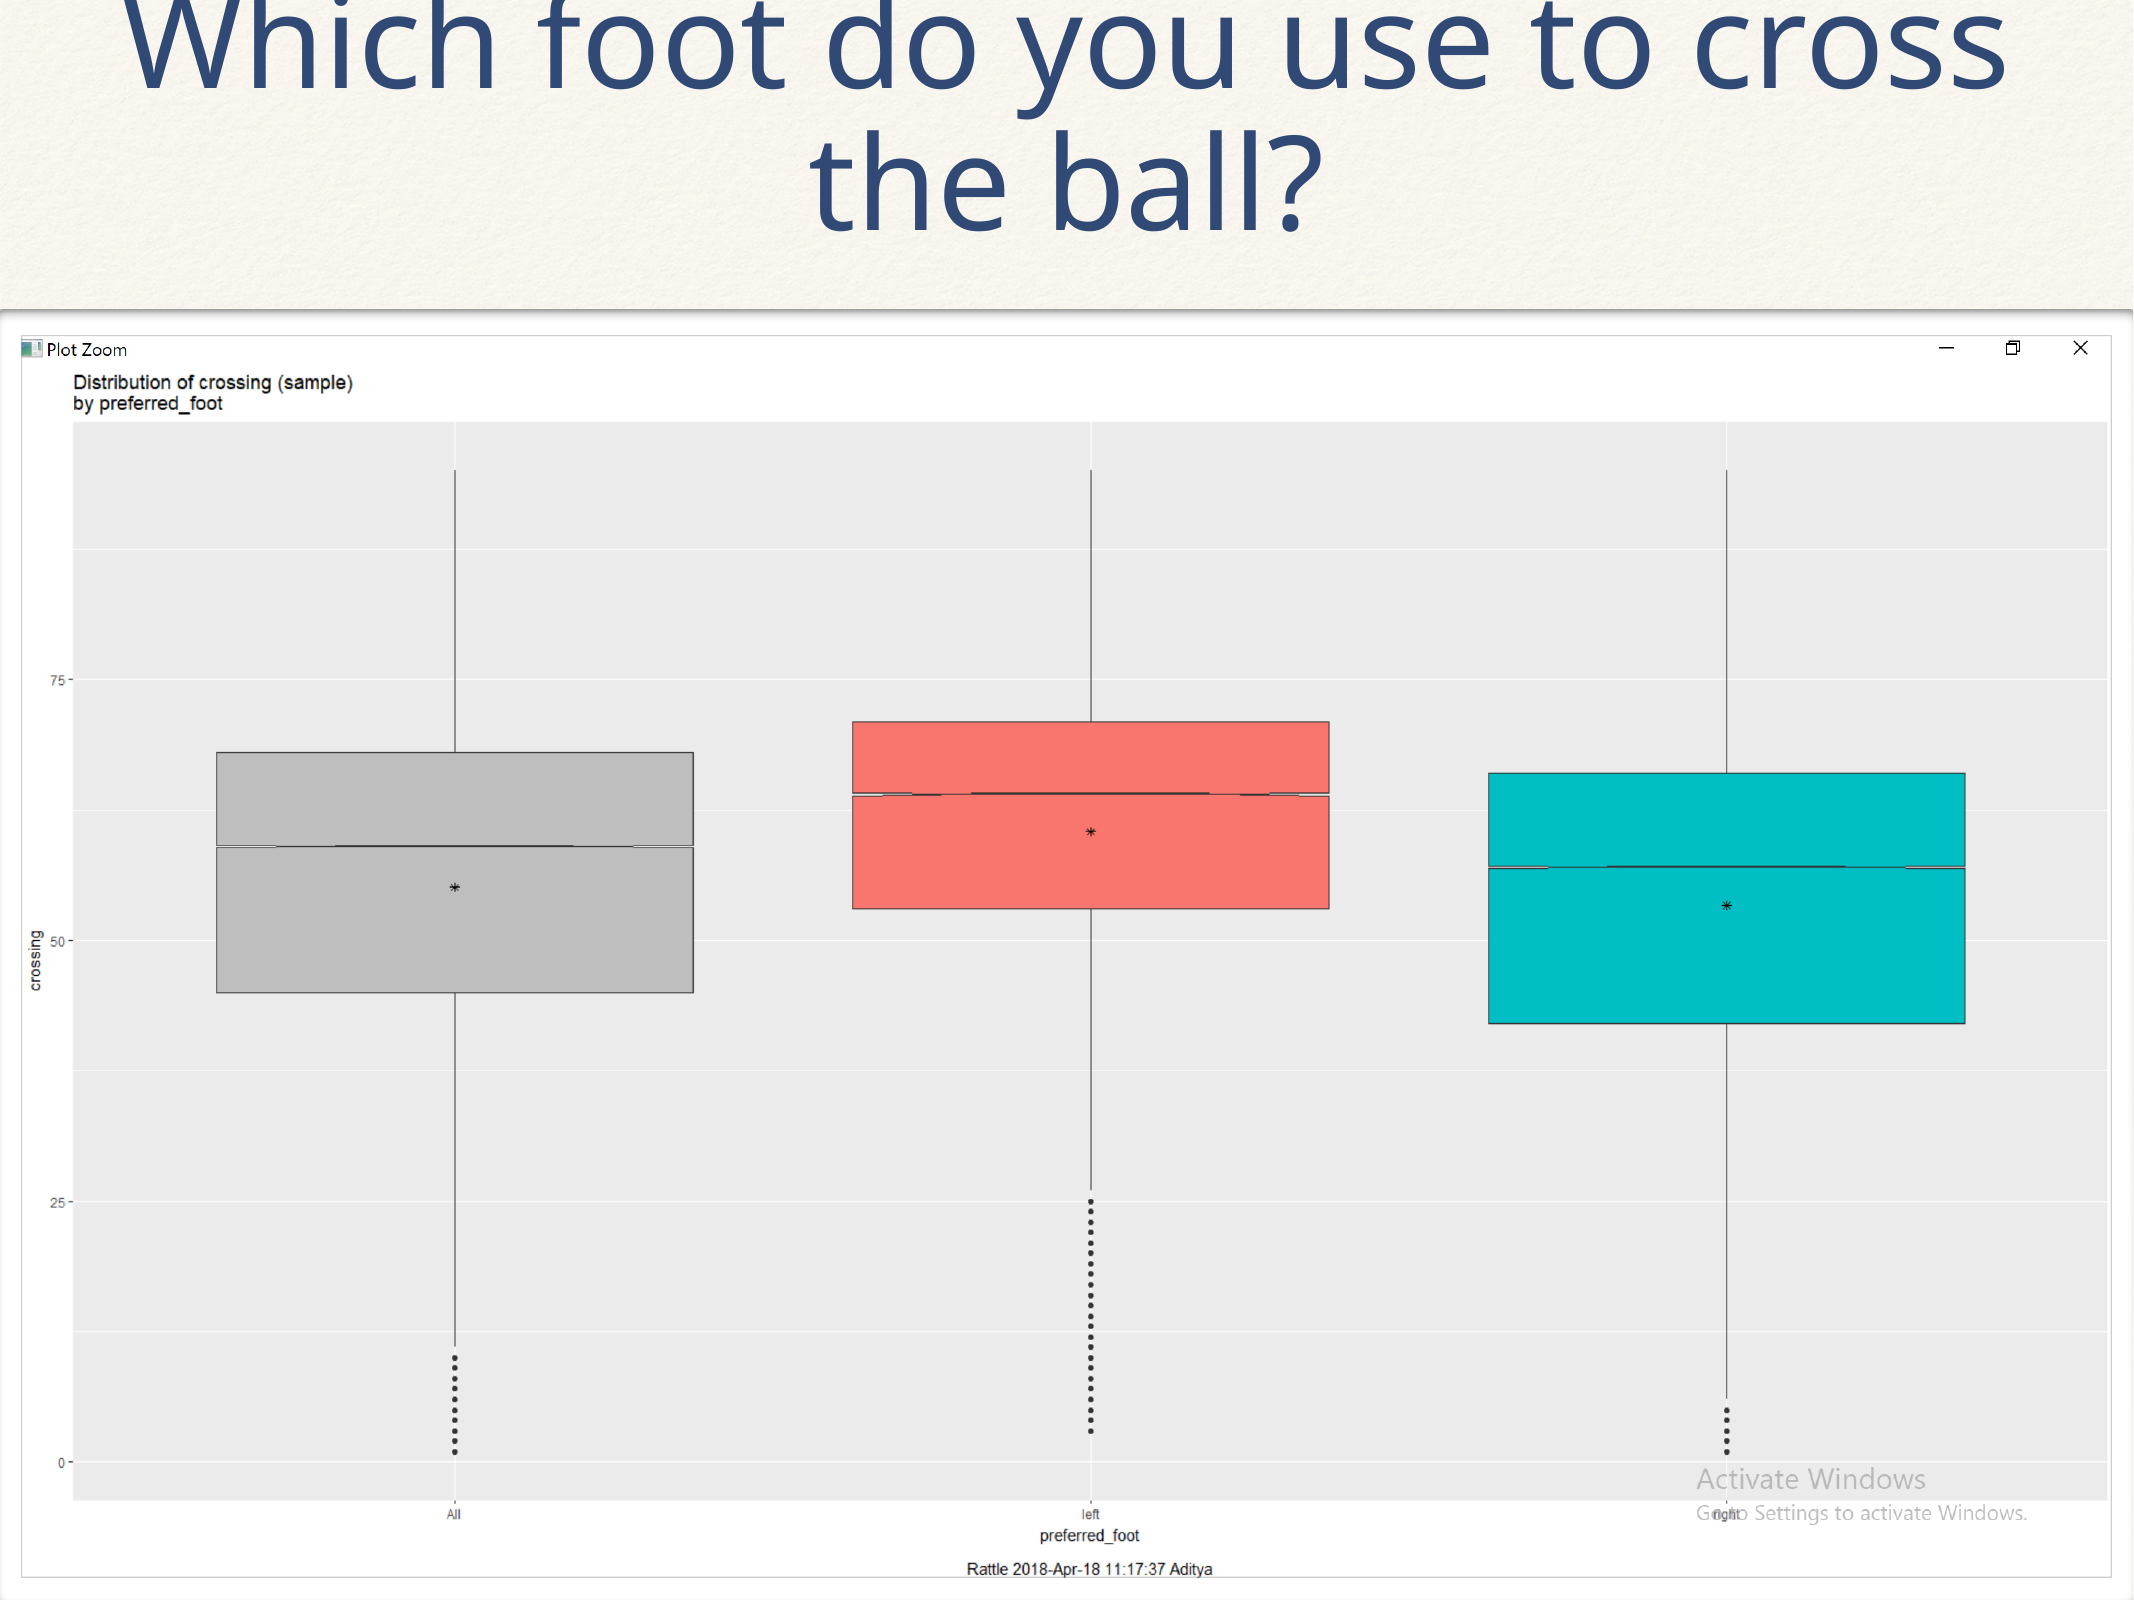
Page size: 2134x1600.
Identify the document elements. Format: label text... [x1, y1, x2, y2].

picture [0, 0, 2134, 309]
title Which foot do you use to cross the ball? [82, 16, 2051, 218]
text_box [0, 309, 2134, 1600]
